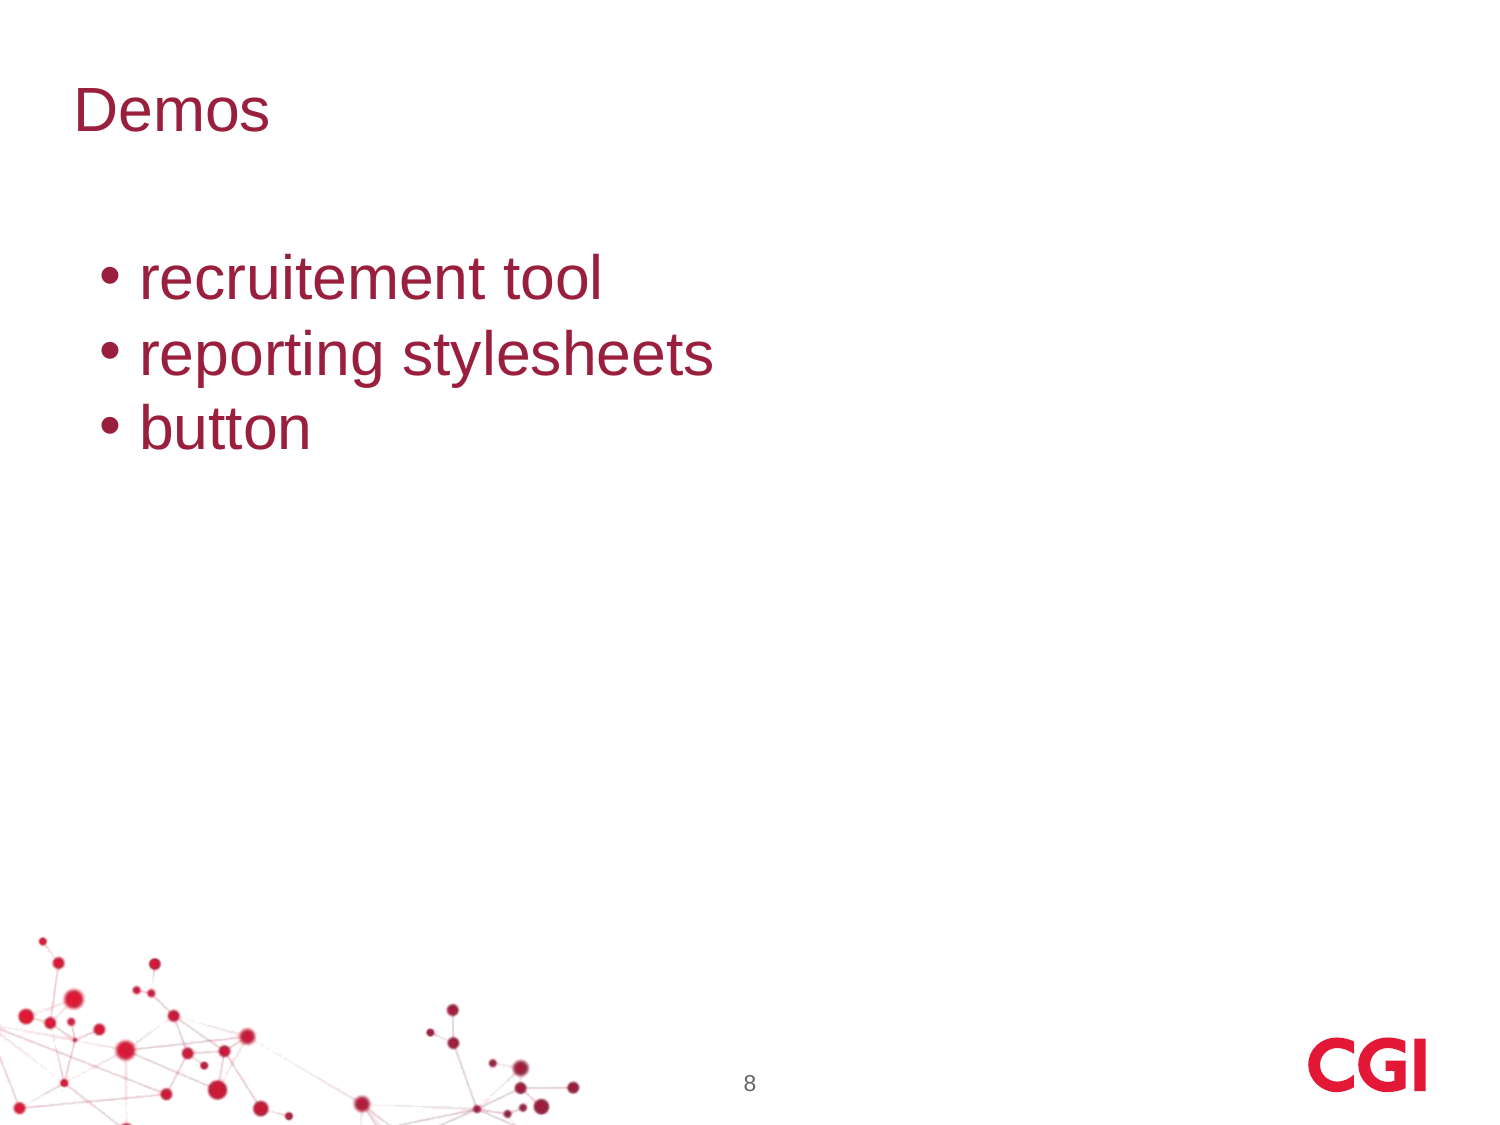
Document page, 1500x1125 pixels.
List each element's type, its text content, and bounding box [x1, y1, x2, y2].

picture [0, 908, 623, 1125]
text_box recruitement tool reporting stylesheets button [99, 237, 1463, 950]
title Demos [73, 30, 1425, 182]
slide_number 8 [686, 1068, 814, 1109]
